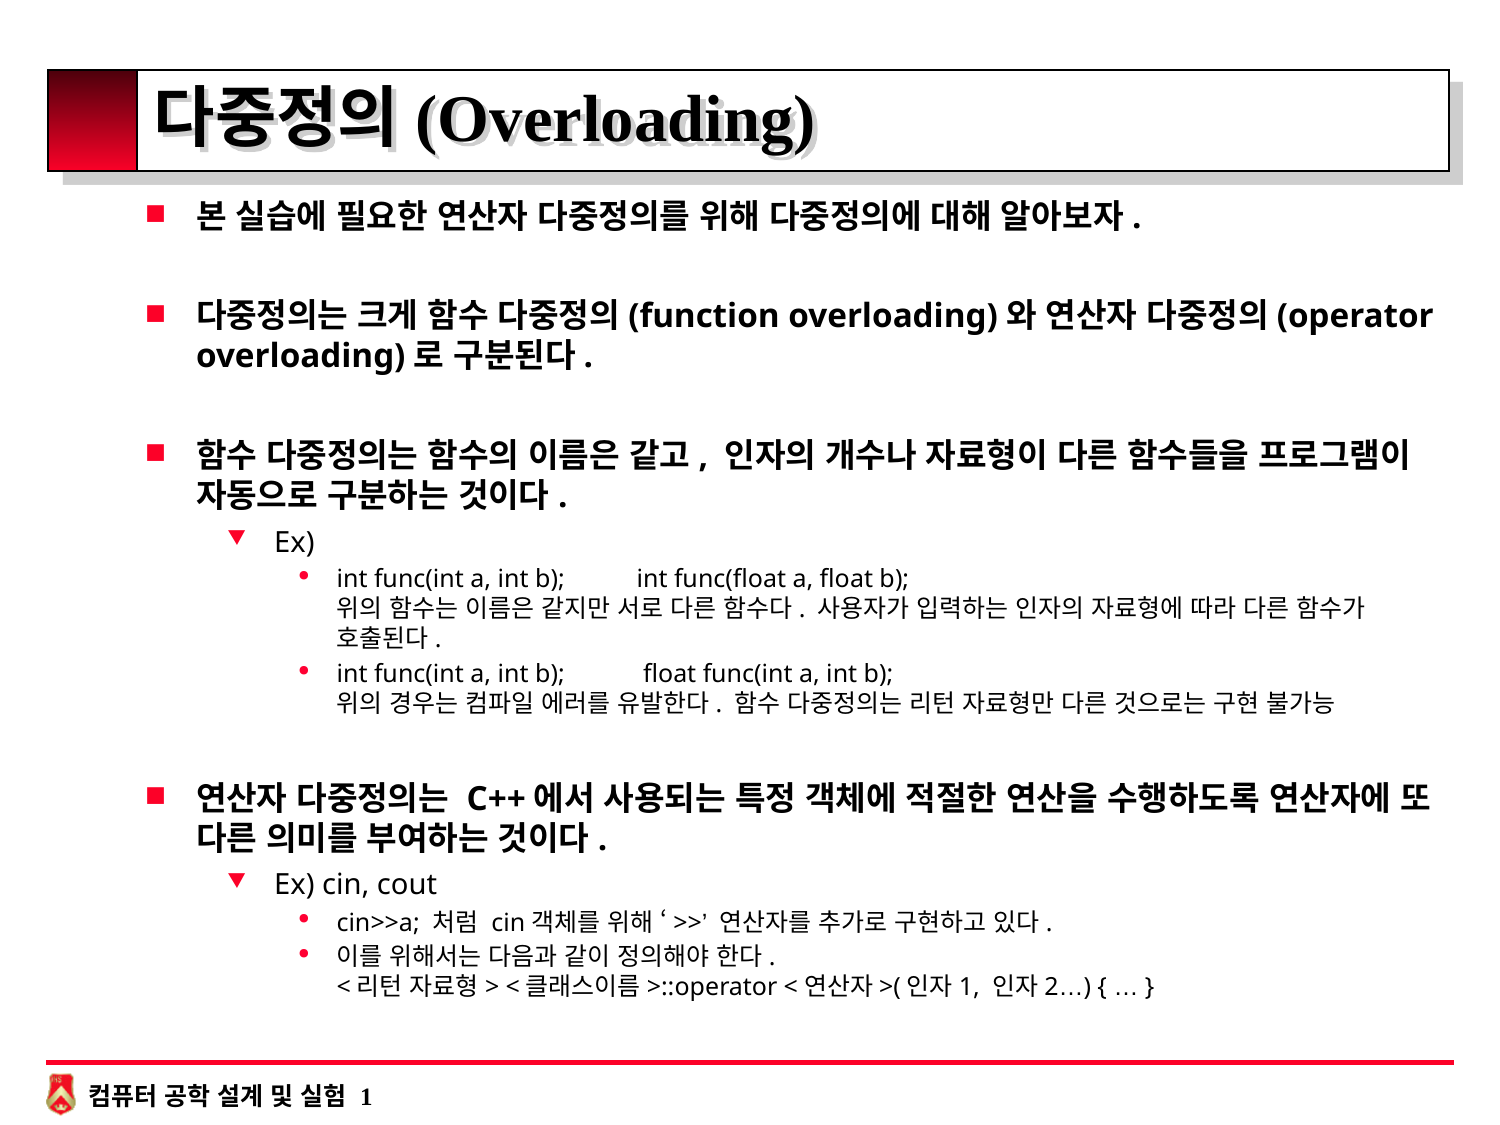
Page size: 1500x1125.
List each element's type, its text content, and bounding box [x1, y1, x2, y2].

picture [44, 1068, 80, 1119]
title 다중정의(Overloading) [138, 65, 1455, 179]
list 본 실습에 필요한 연산자 다중정의를 위해 다중정의에 대해 알아보자. 다중정의는 크게 함수 다중정의(function overloading)와 연산자 다중정의(operator overloading)로 구분된다. 함수 다중정의는 함수의 이름은 같고, 인자의 개수나 자료형이 다른 함수들을 프로그램이 자동으로 구분하는 것이다. Ex) int func(int a, int b); int func(float a, float b); 위의 함수는 이름은 같지만 서로 다른 함수다. 사용자가 입력하는 인자의 자료형에 따라 다른 함수가 호출된다. int func(int a, int b); float func(int a, int b); 위의 경우는 컴파일 에러를 유발한다. 함수 다중정의는 리턴 자료형만 다른 것으로는 구현 불가능 연산자 다중정의는 C++에서 사용되는 특정 객체에 적절한 연산을 수행하도록 연산자에 또 다른 의미를 부여하는 것이다. Ex) cin, cout cin>>a; 처럼 cin객체를 위해 ‘>>’ 연산자를 추가로 구현하고 있다. 이를 위해서는 다음과 같이 정의해야 한다. <리턴 자료형> <클래스이름>::operator <연산자>(인자1, 인자2…) { … } [133, 187, 1450, 1051]
